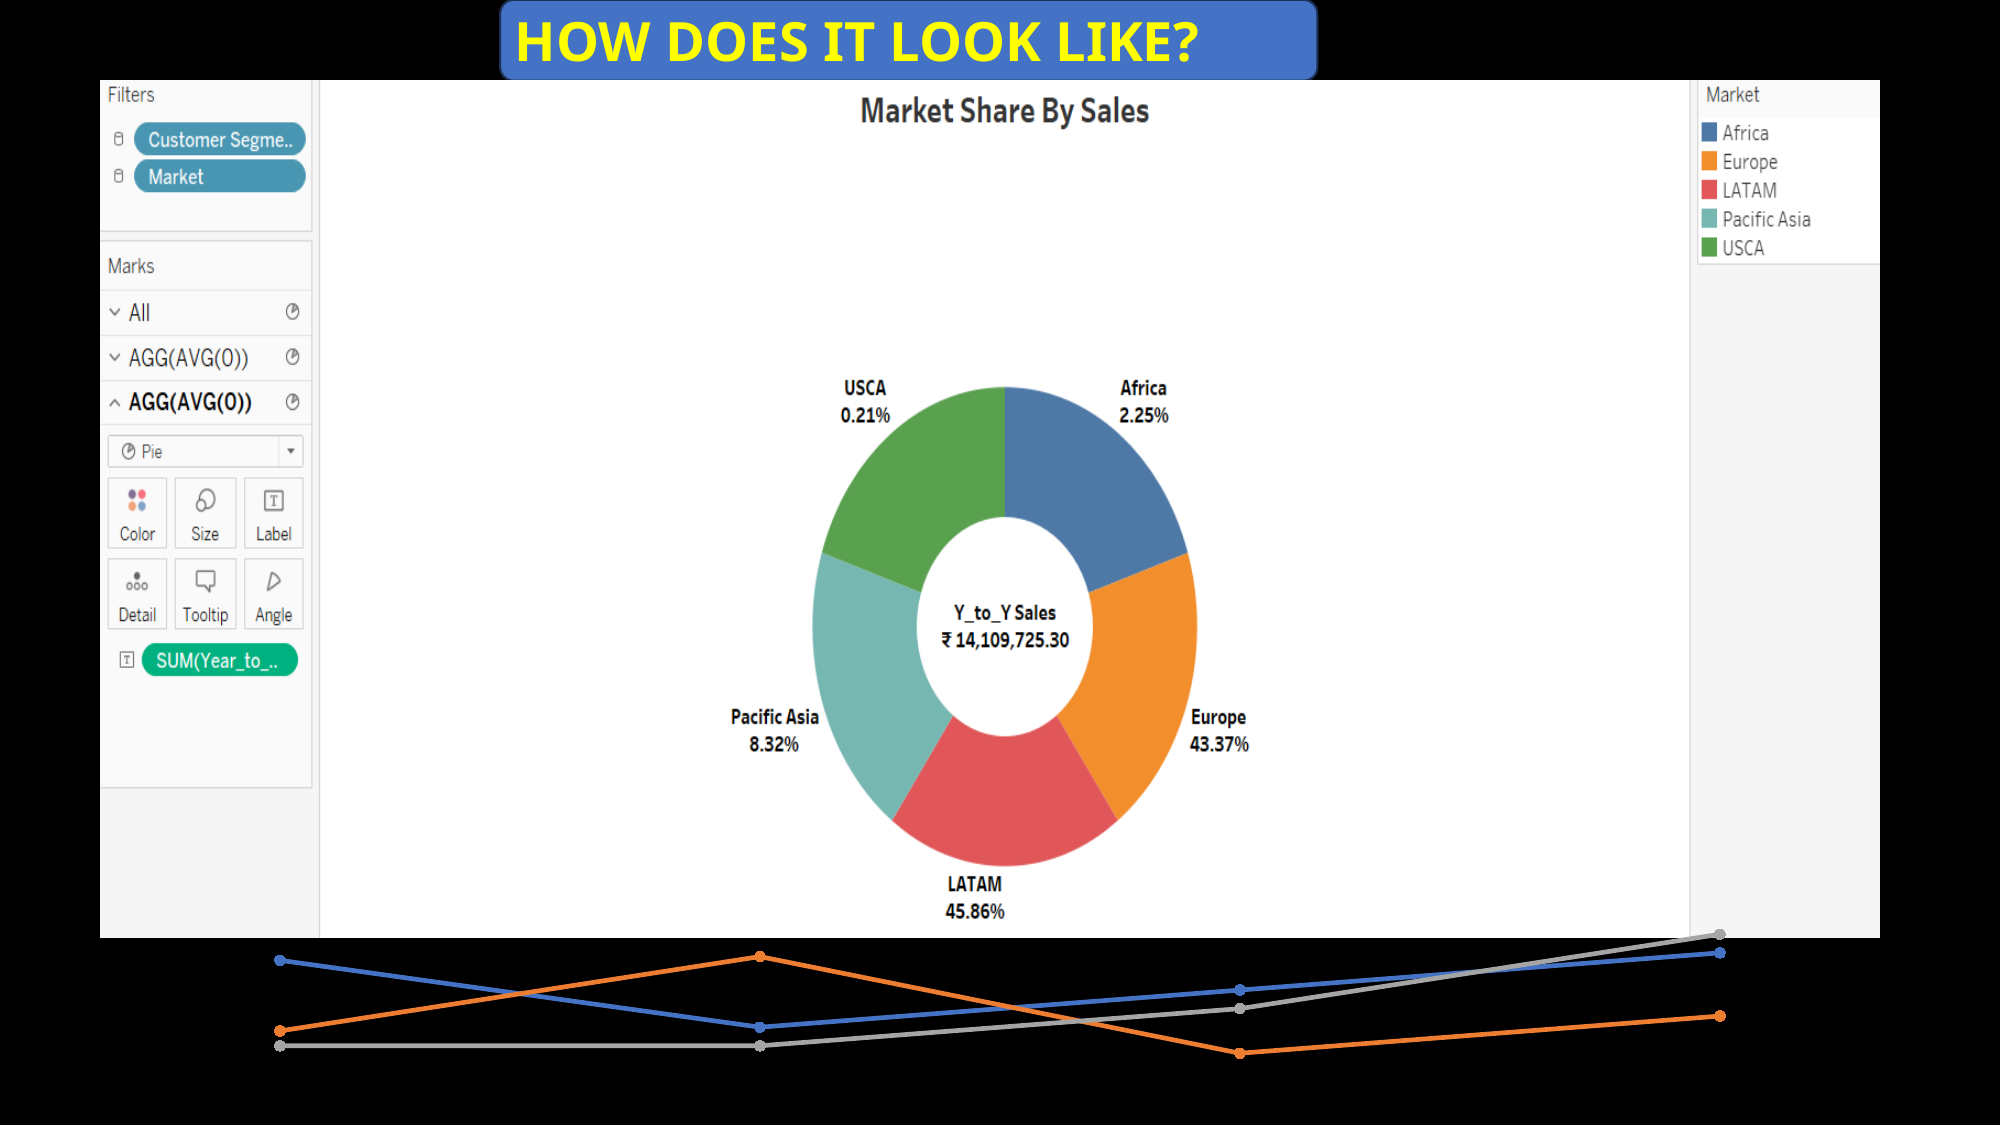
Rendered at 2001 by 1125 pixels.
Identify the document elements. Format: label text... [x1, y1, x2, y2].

chart [0, 751, 2000, 1125]
picture [100, 80, 1880, 751]
text_box HOW DOES IT LOOK LIKE? [500, 0, 1500, 80]
